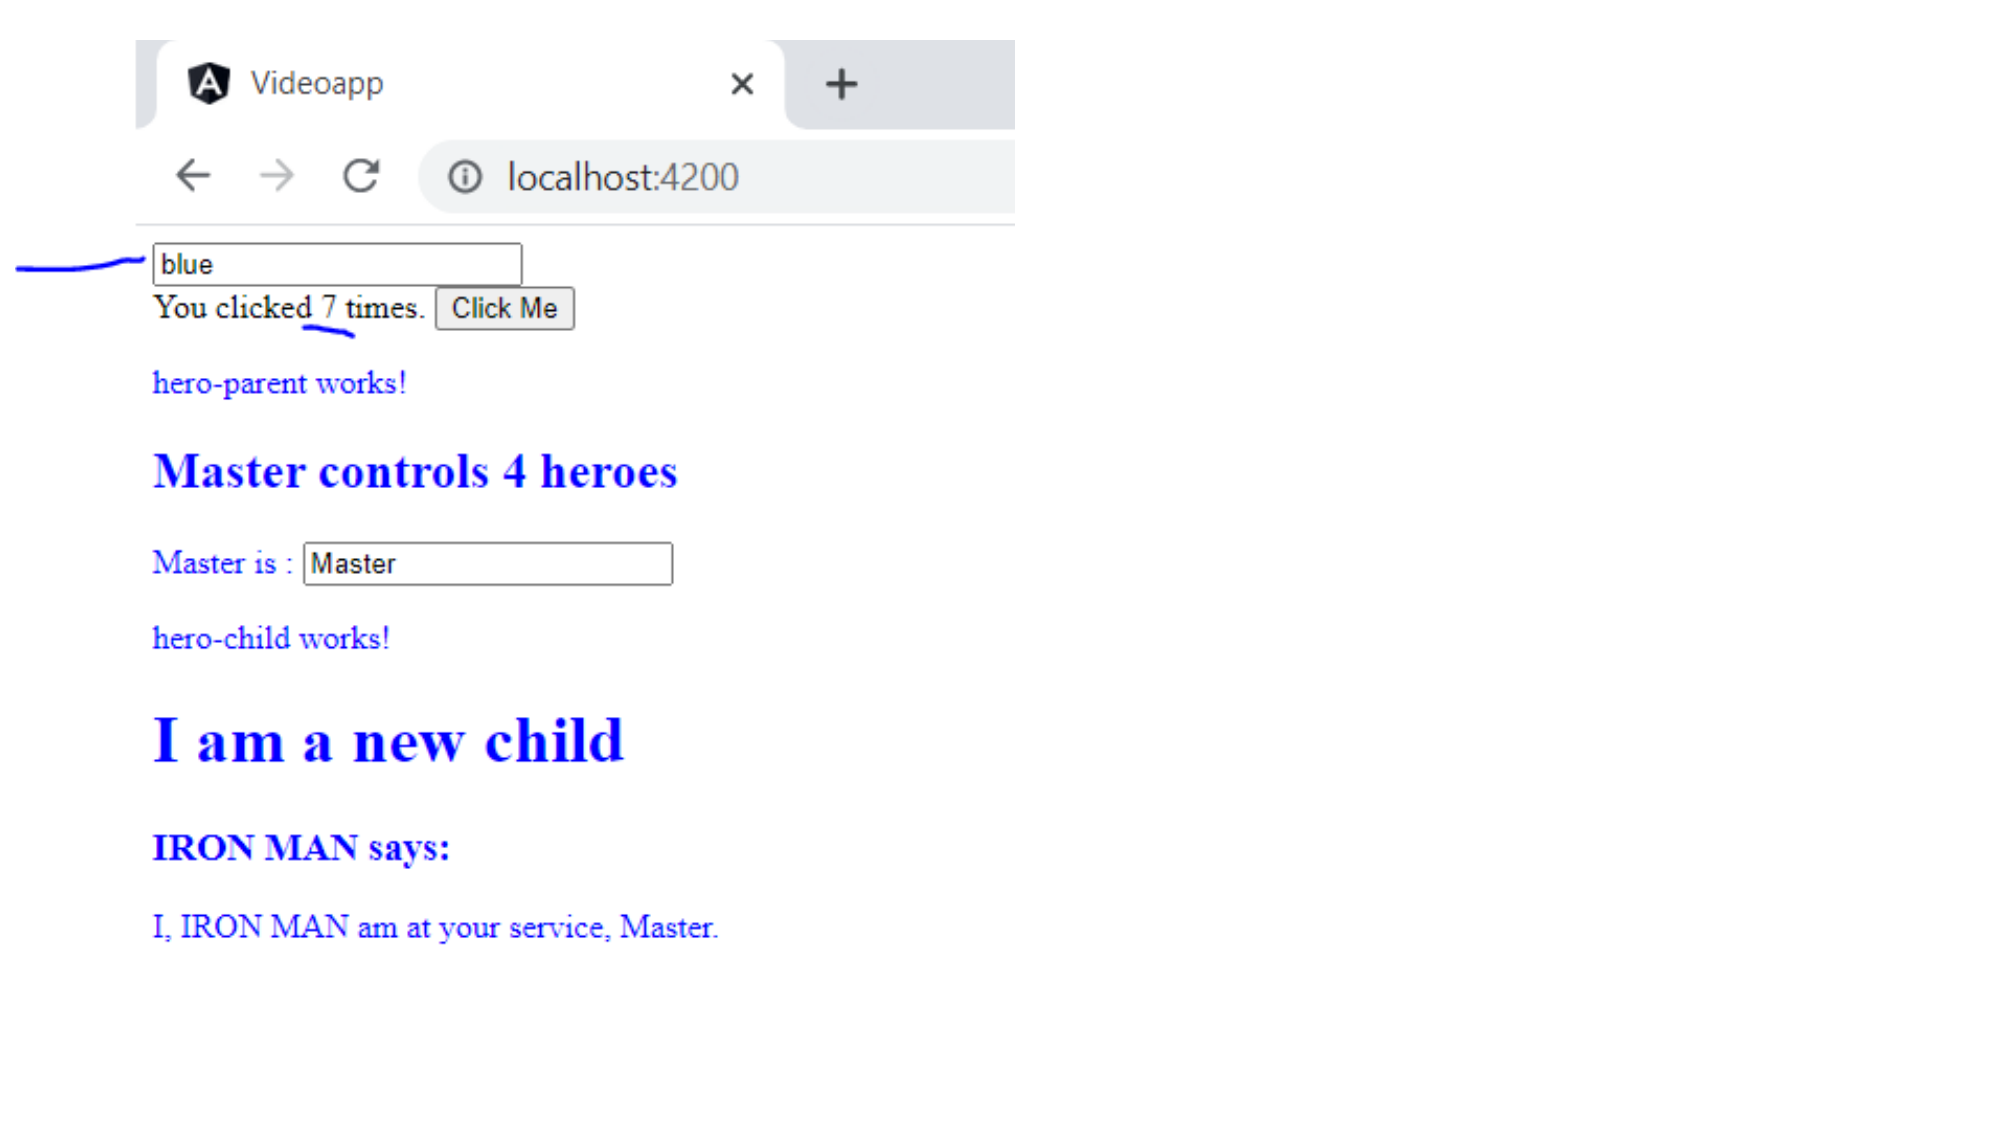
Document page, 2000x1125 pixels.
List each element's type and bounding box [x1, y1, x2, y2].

picture [15, 40, 1015, 982]
